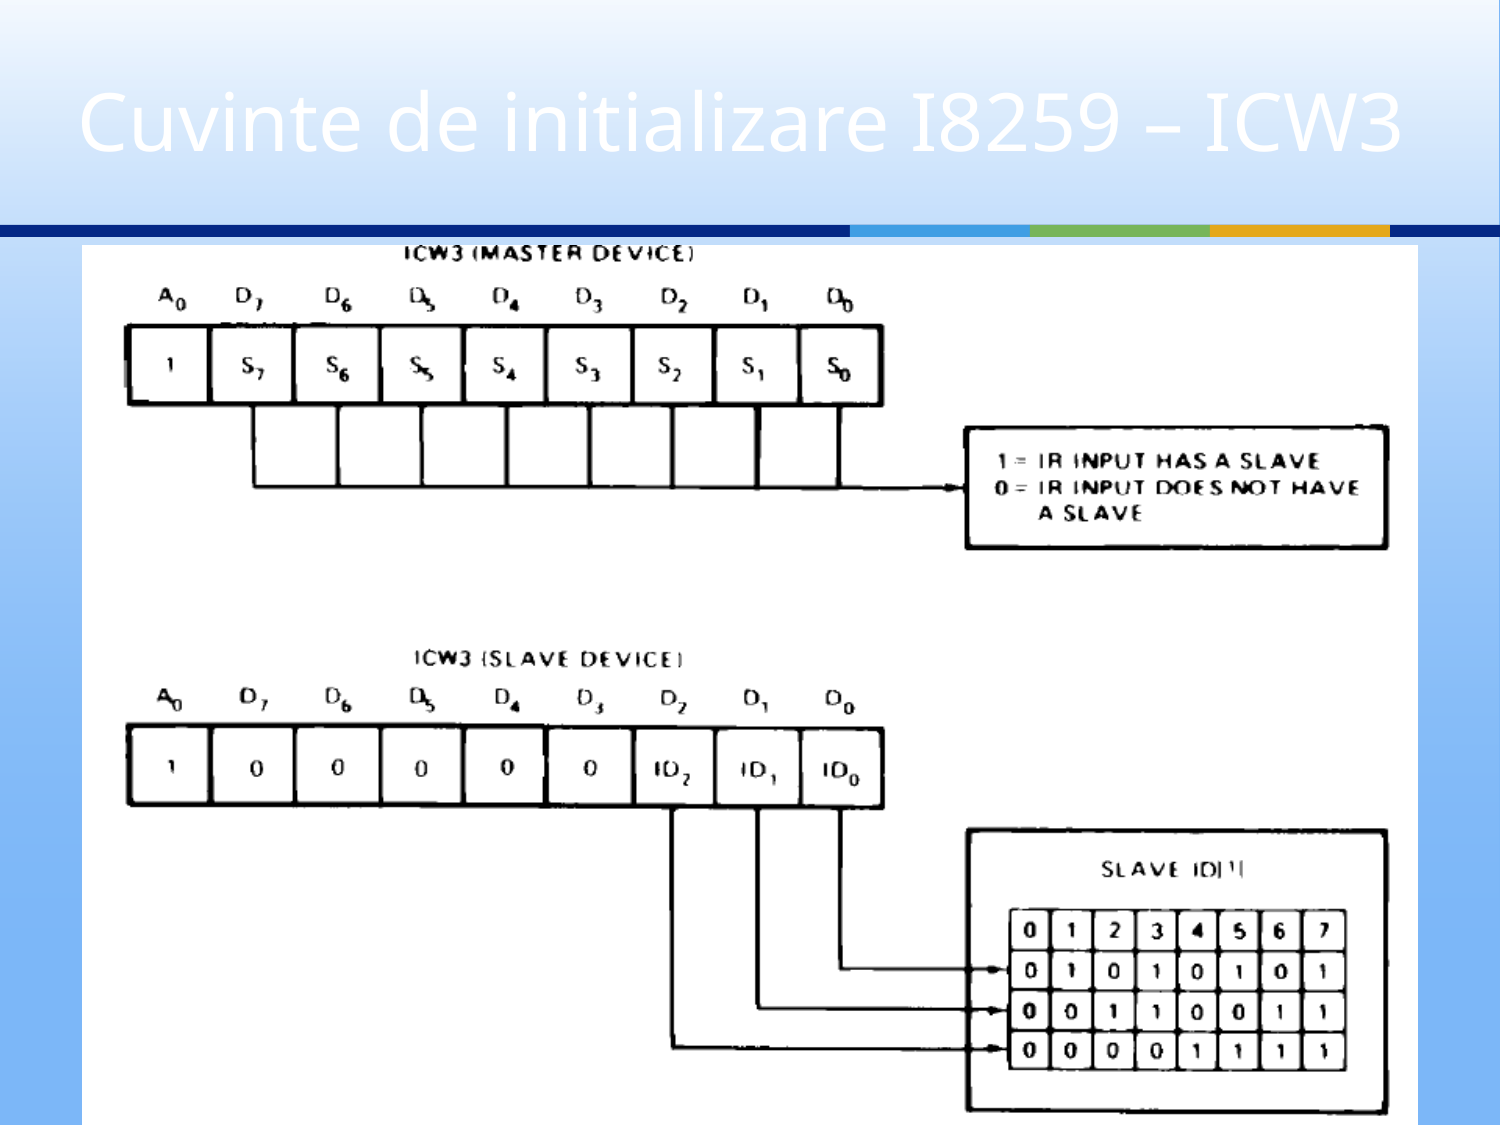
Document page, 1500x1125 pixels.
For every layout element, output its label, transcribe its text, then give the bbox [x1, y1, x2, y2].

title Cuvinte de initializare I8259 – ICW3 [62, 24, 1425, 213]
picture [81, 244, 1419, 1125]
